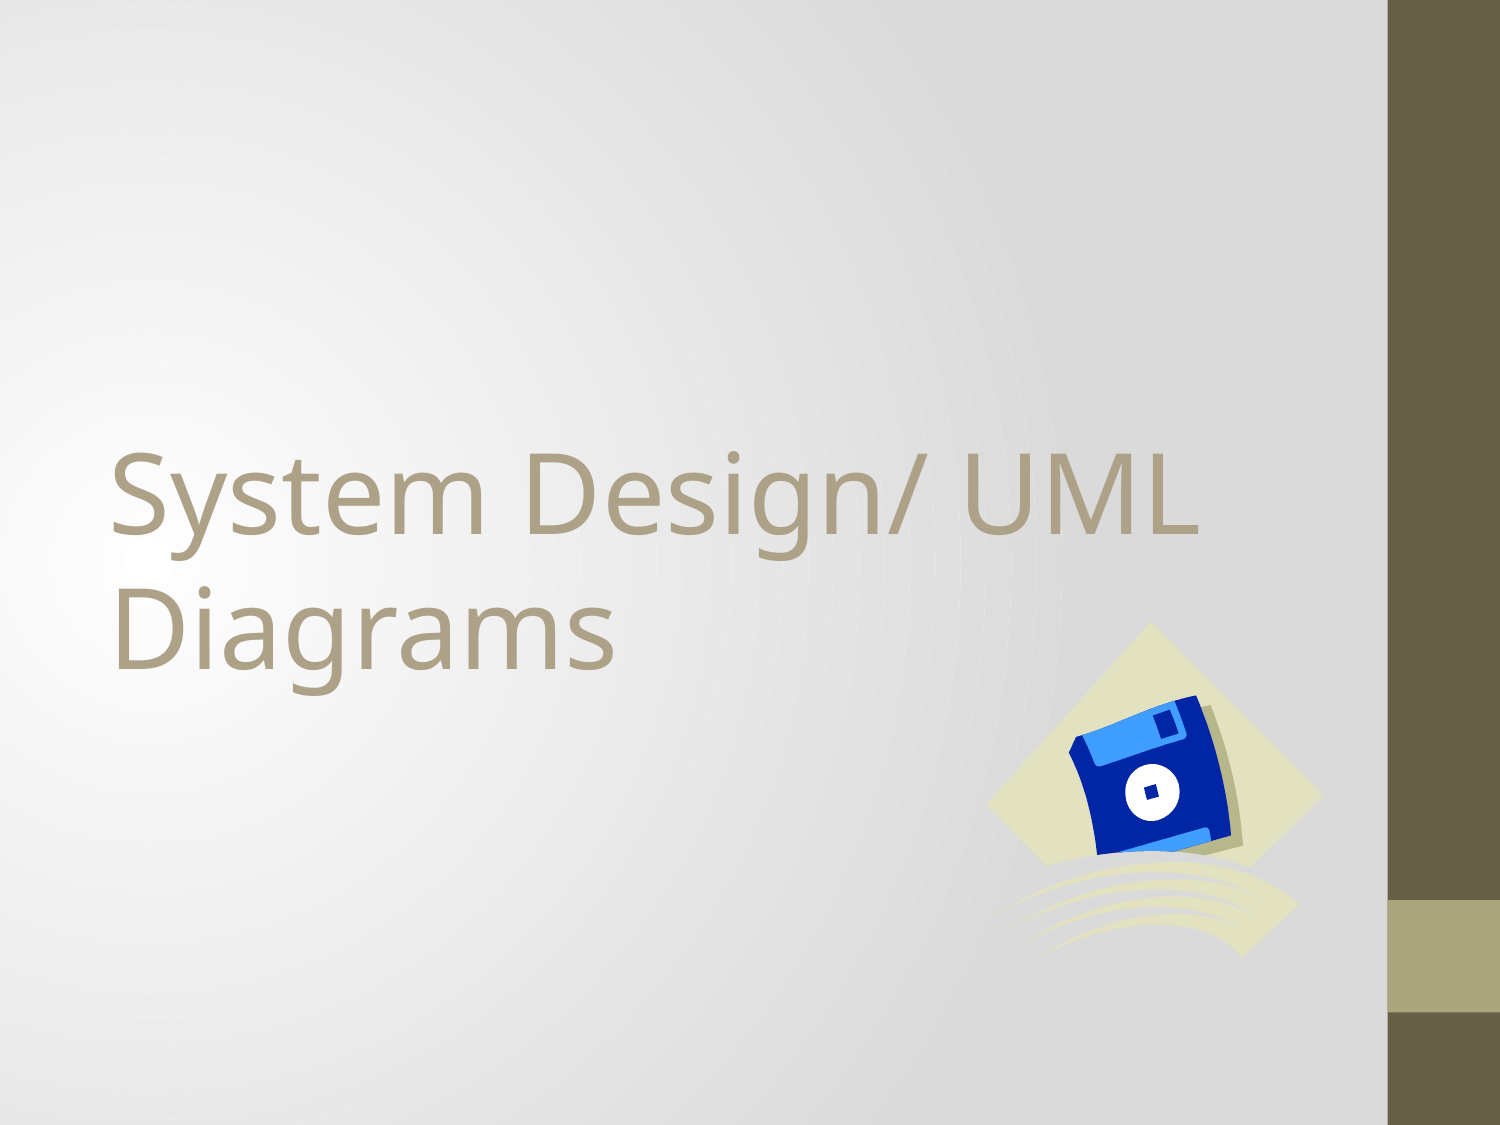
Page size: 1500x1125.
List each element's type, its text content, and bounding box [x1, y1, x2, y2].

picture [985, 621, 1325, 960]
list System Design/ UML Diagrams [75, 262, 1325, 1050]
